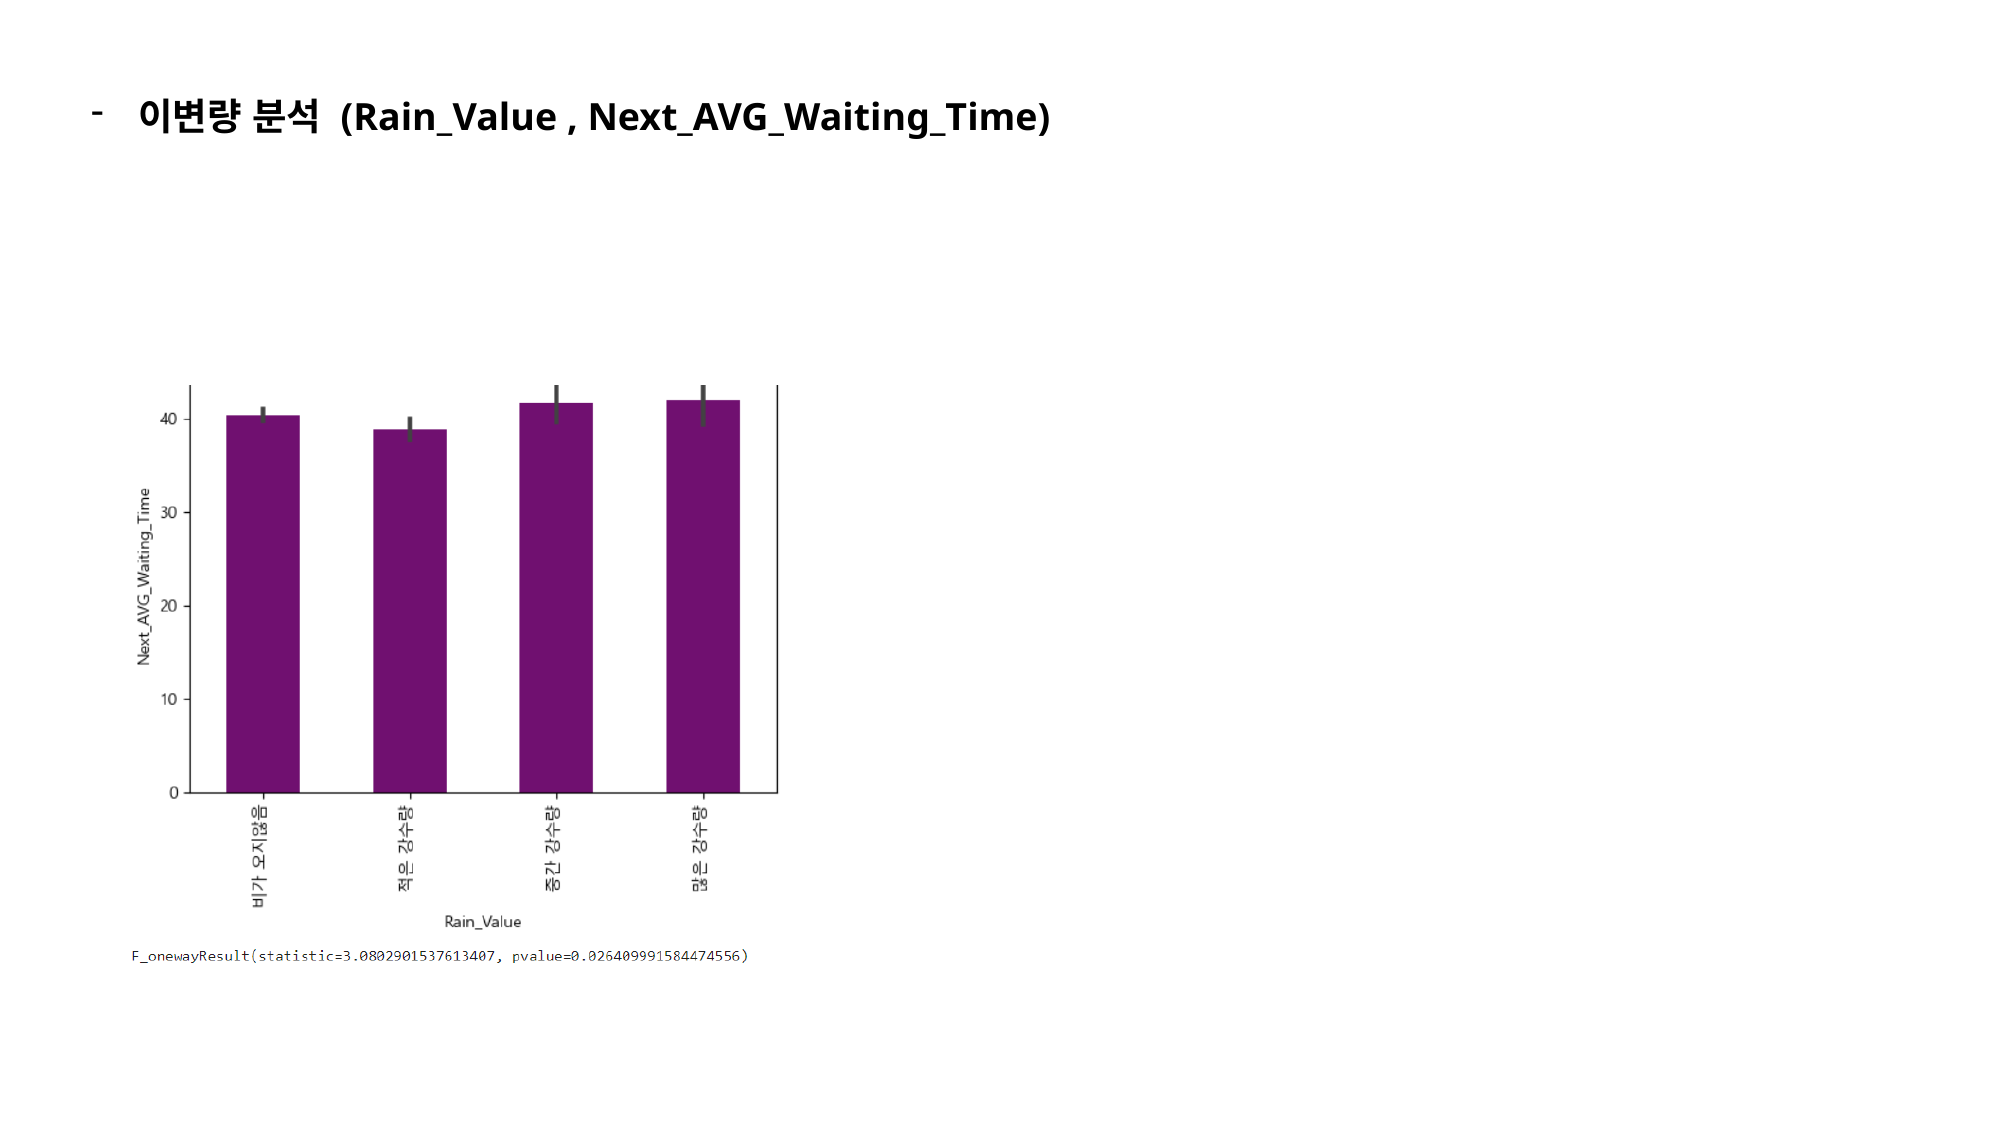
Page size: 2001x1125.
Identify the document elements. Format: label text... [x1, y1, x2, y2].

picture [129, 385, 944, 978]
text_box 이변량 분석 (Rain_Value , Next_AVG_Waiting_Time) [76, 85, 1824, 146]
